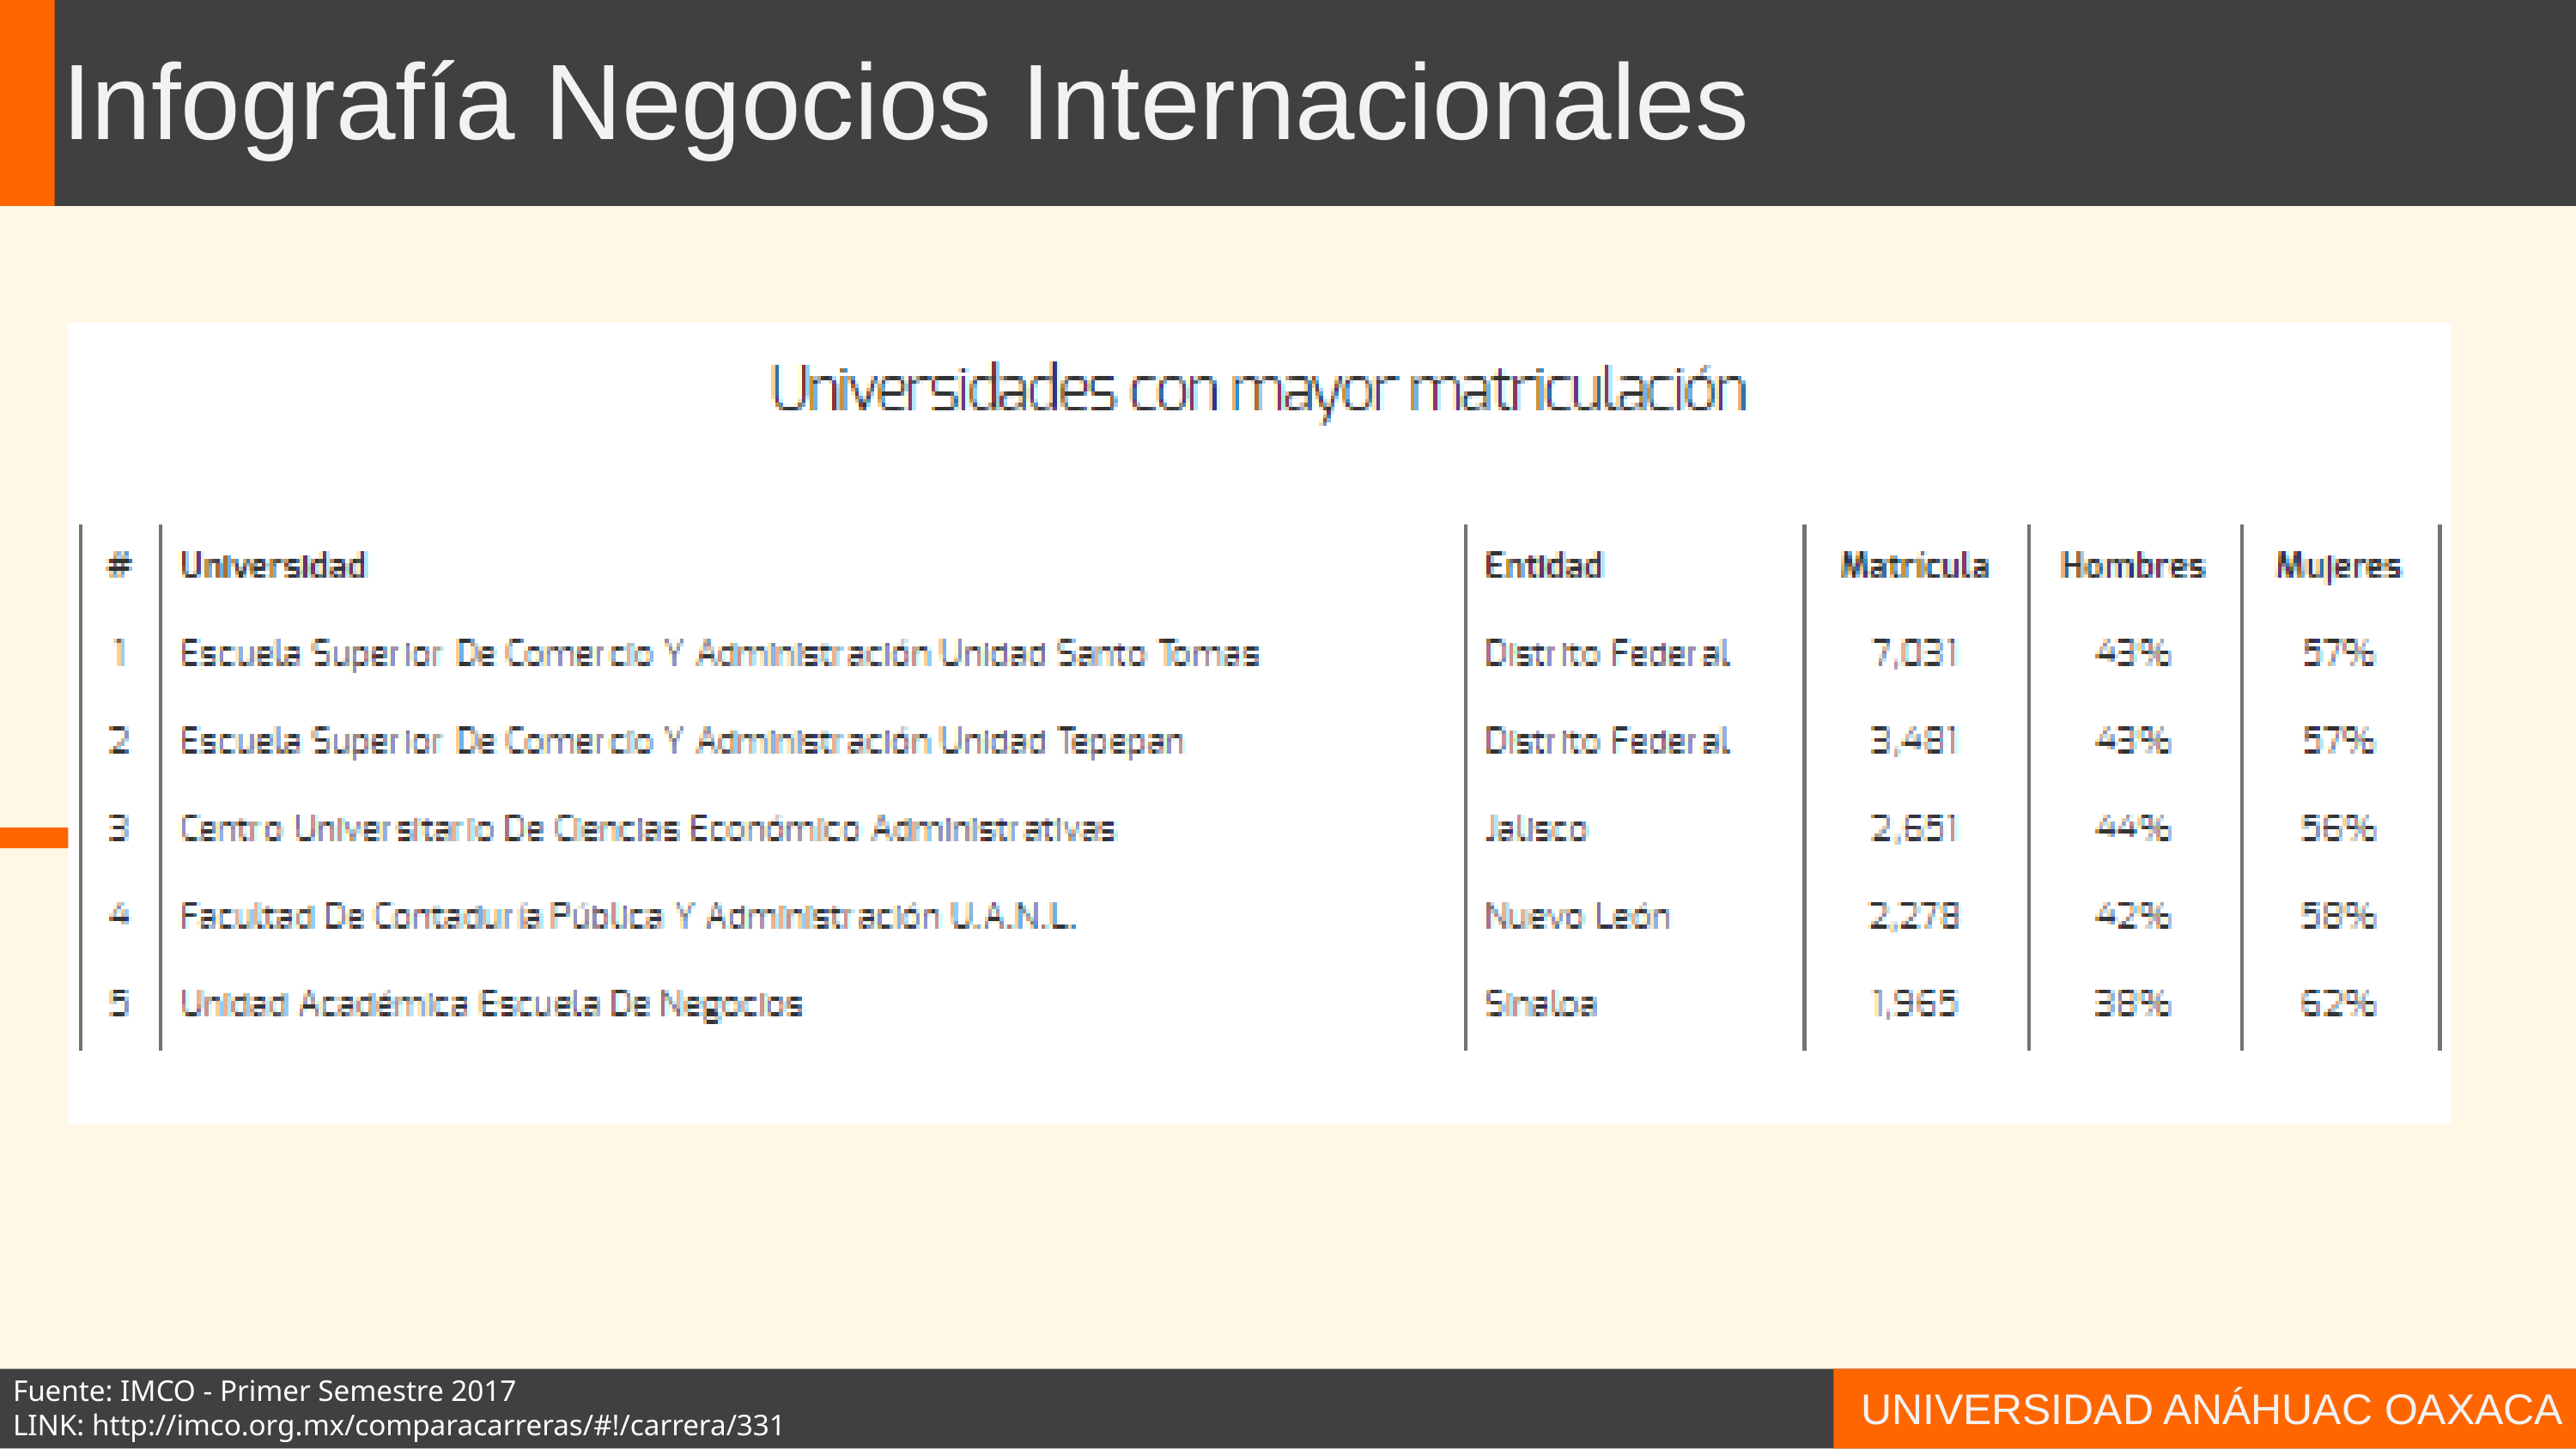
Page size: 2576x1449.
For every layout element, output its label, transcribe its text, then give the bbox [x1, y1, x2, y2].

picture [68, 323, 2451, 1125]
text_box Fuente: IMCO - Primer Semestre 2017 LINK: http://imco.org.mx/comparacarreras/#!/carrera/331 [0, 1366, 1017, 1449]
footer UNIVERSIDAD ANÁHUAC OAXACA [1833, 1368, 2576, 1446]
title Infografía Negocios Internacionales [48, 40, 2535, 149]
